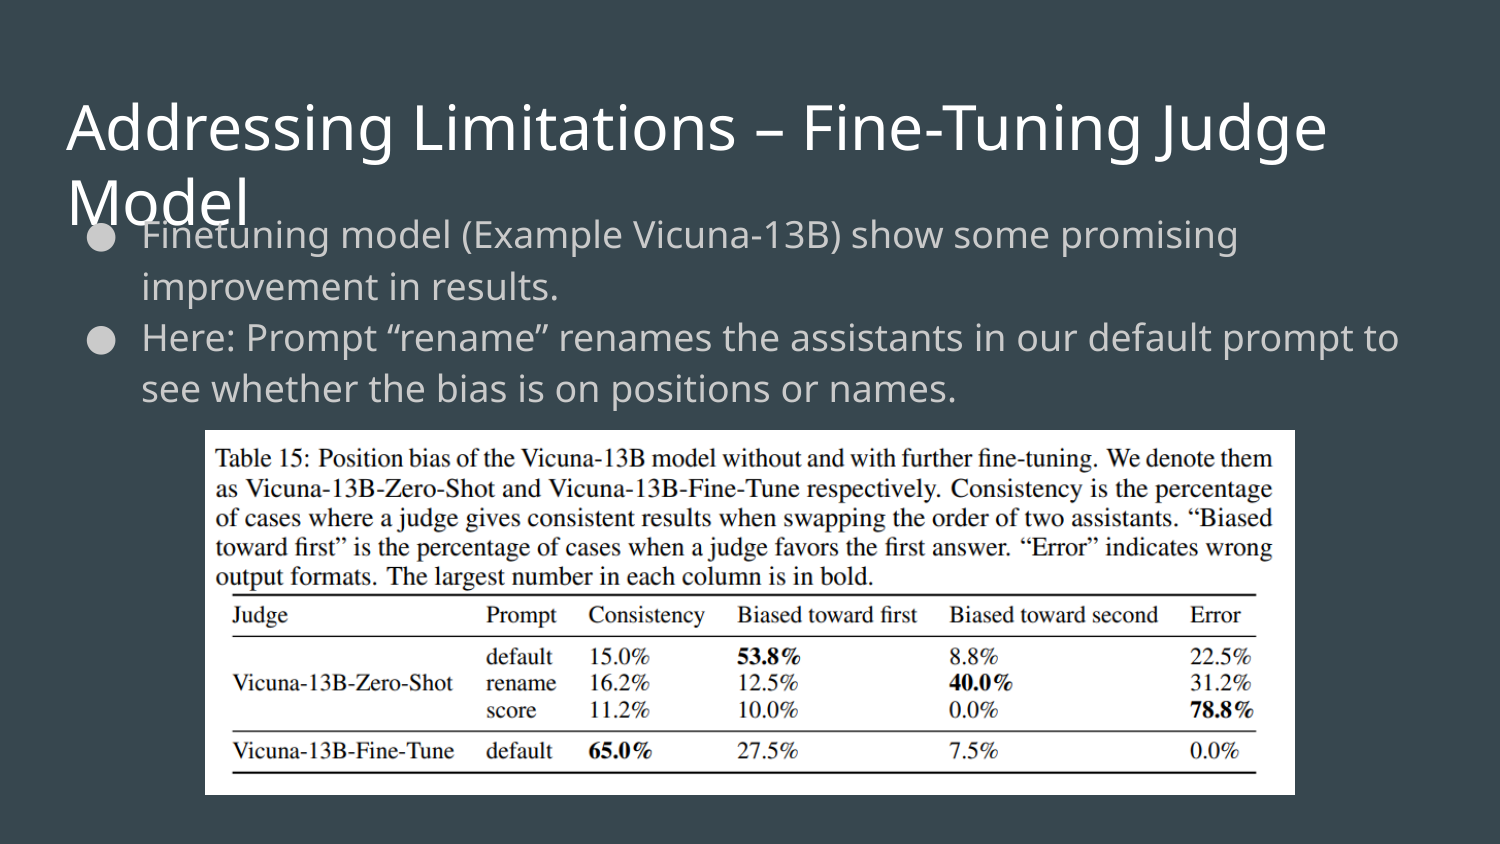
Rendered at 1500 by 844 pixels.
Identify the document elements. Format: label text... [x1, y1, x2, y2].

picture [205, 429, 1295, 795]
title Addressing Limitations – Fine-Tuning Judge Model [51, 72, 1449, 167]
list Finetuning model (Example Vicuna-13B) show some promising improvement in results. Here: Prompt “rename” renames the assistants in our default prompt to see whether the bias is on positions or names. [51, 189, 1449, 750]
